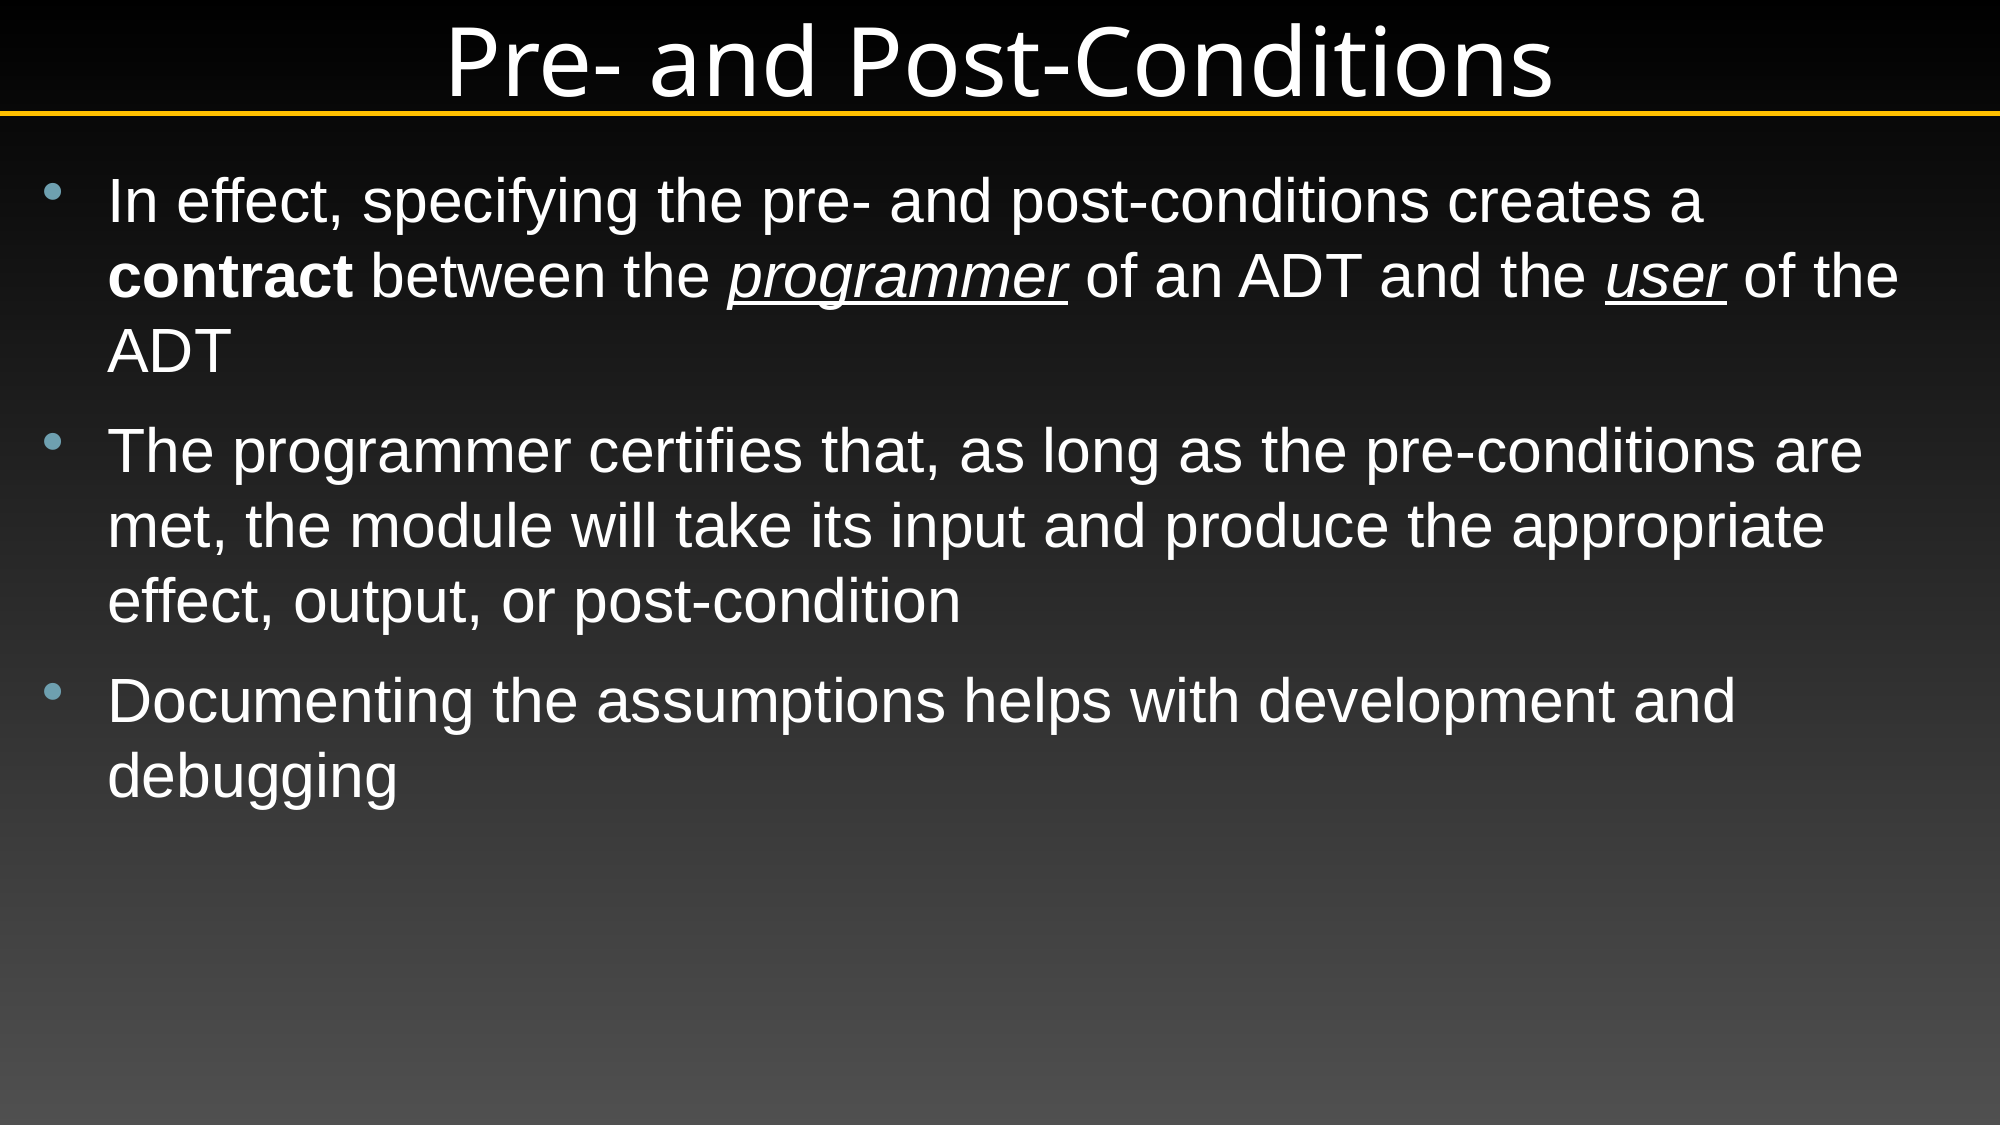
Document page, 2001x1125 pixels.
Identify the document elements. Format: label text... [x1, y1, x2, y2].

title Pre- and Post-Conditions [249, 0, 1751, 116]
list In effect, specifying the pre- and post-conditions creates a contract between the programmer of an ADT and the user of the ADT The programmer certifies that, as long as the pre-conditions are met, the module will take its input and produce the appropriate effect, output, or post-condition Documenting the assumptions helps with development and debugging [23, 152, 1977, 1092]
